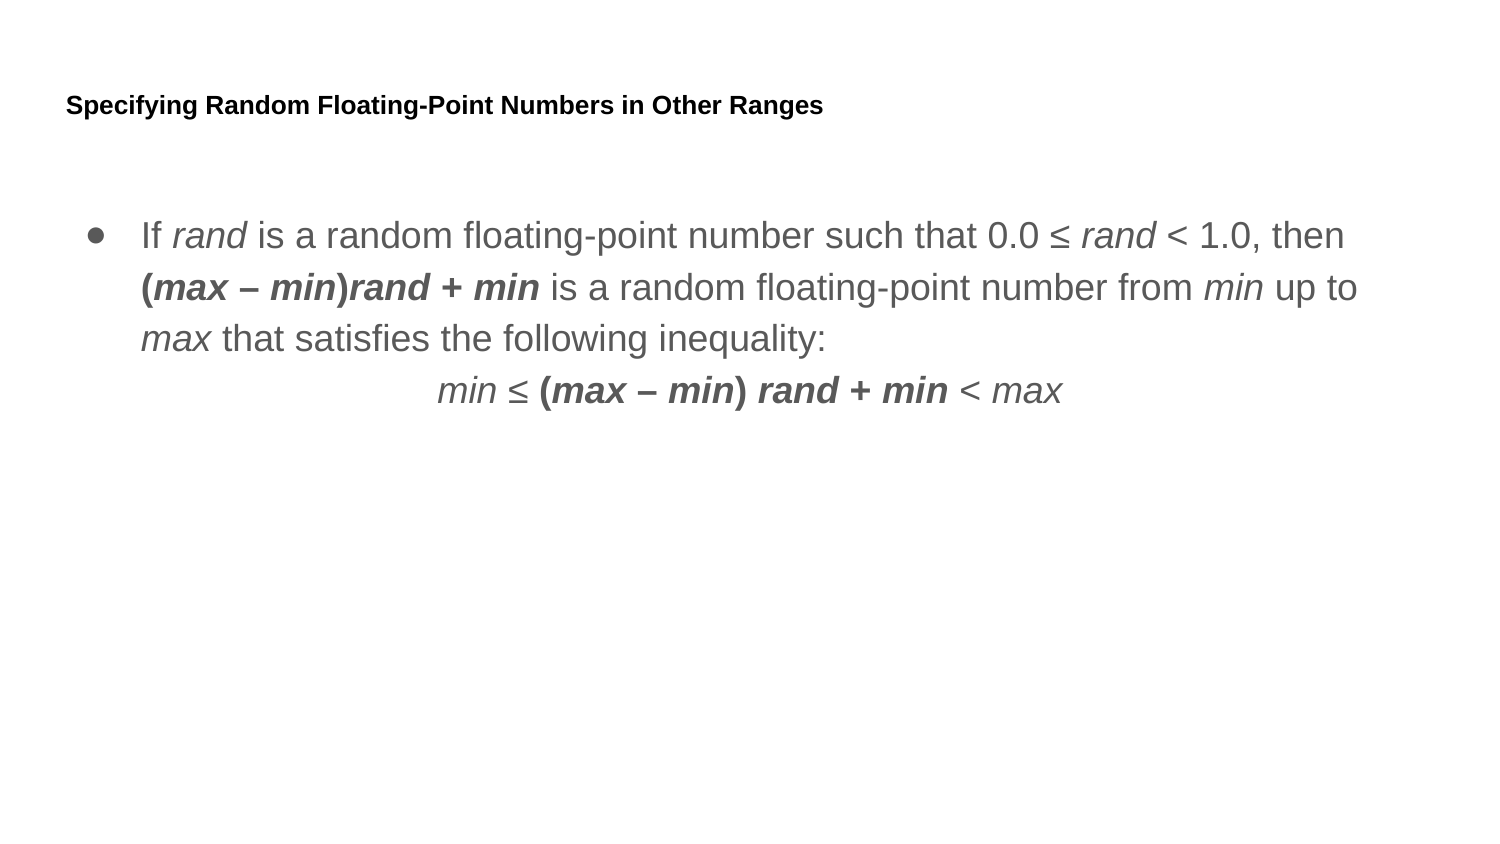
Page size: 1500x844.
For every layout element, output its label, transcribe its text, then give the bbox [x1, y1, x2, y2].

text_box If rand is a random floating-point number such that 0.0 ≤ rand < 1.0, then (max – min)rand + min is a random floating-point number from min up to max that satisfies the following inequality: min ≤ (max – min) rand + min < max [51, 189, 1449, 750]
text_box Specifying Random Floating-Point Numbers in Other Ranges [51, 72, 1449, 167]
